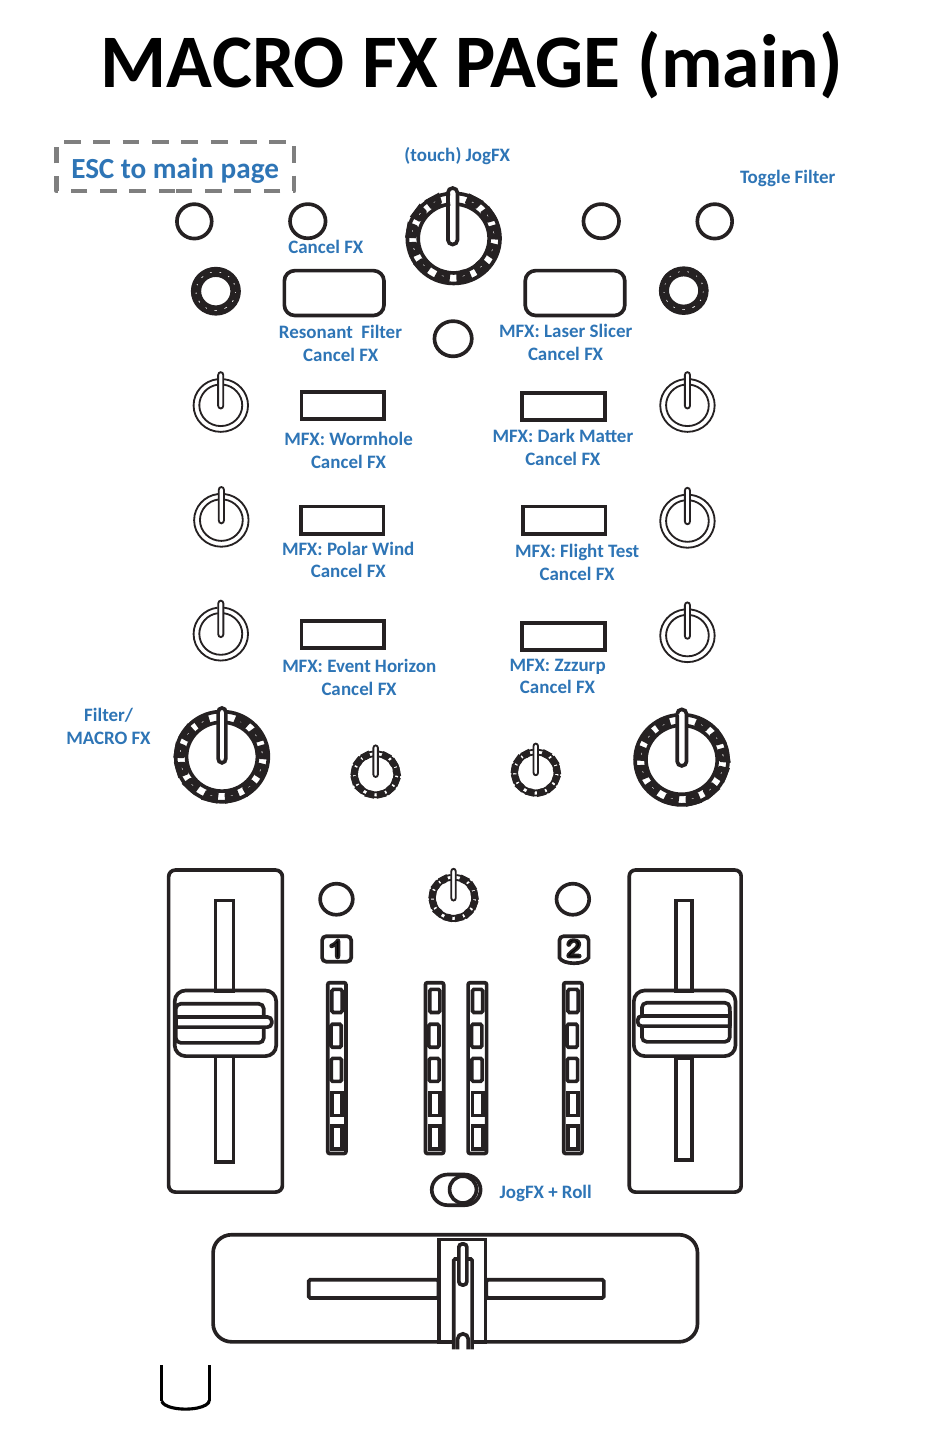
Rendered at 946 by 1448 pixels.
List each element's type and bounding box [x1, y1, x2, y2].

text_box [42, 4, 862, 1410]
